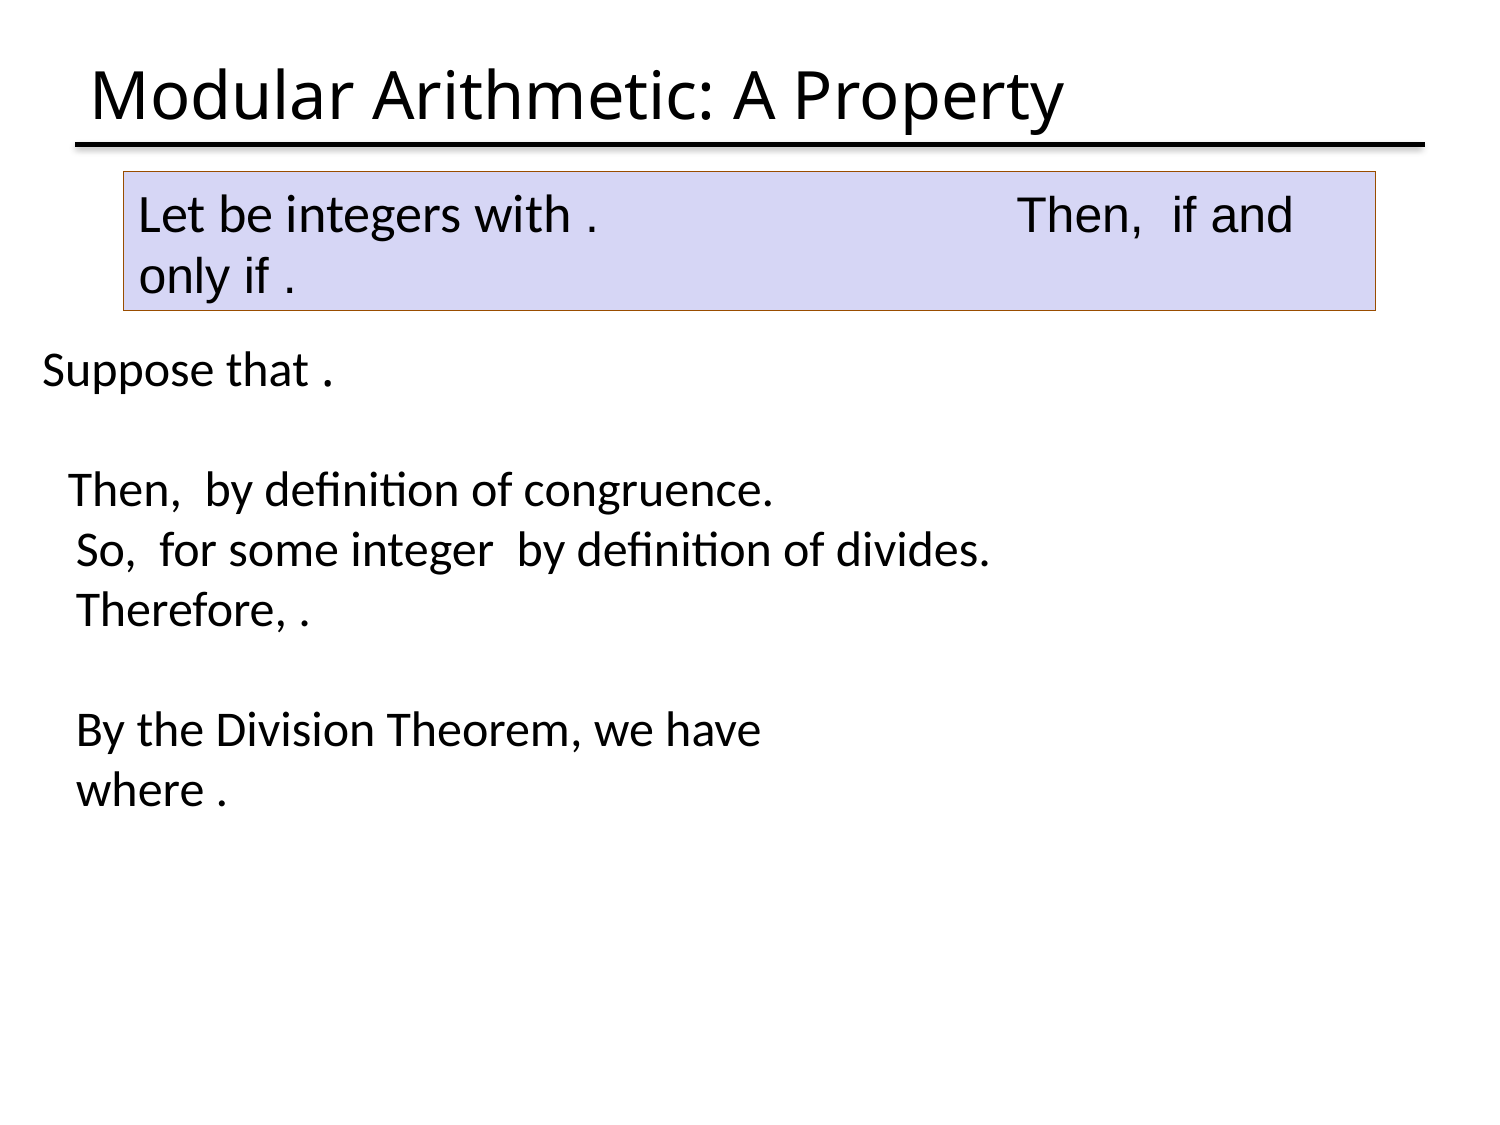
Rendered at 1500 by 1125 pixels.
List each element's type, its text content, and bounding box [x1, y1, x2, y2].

title Modular Arithmetic: A Property [75, 45, 1425, 145]
